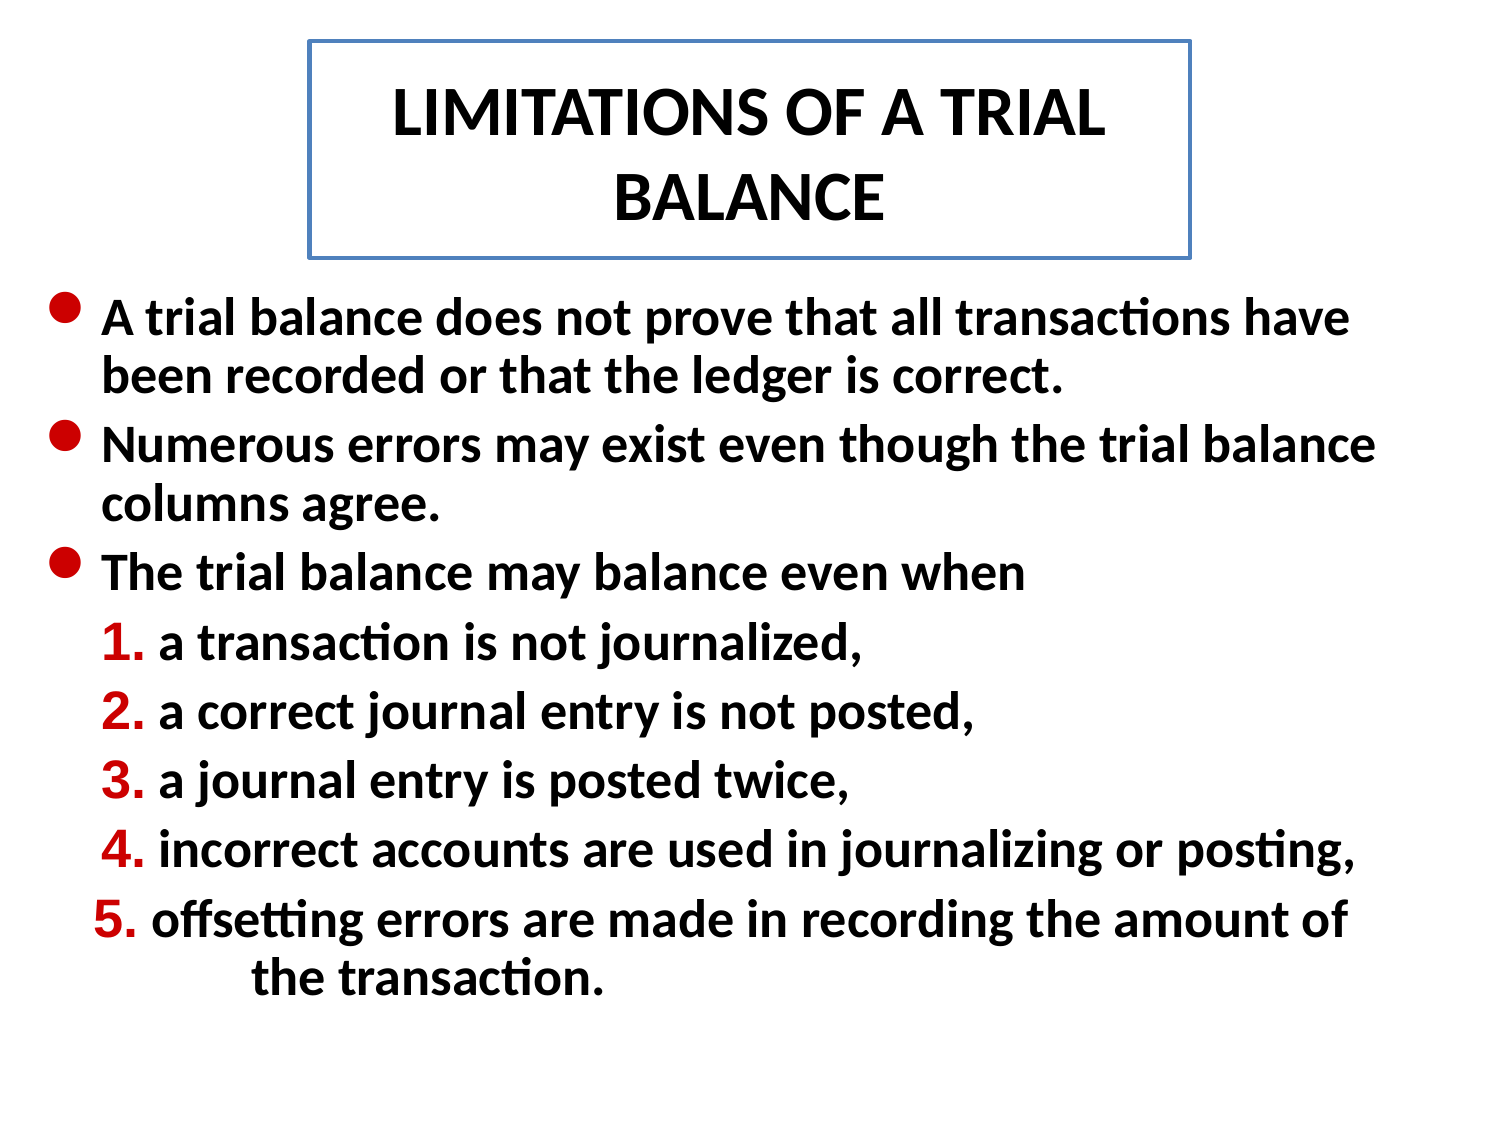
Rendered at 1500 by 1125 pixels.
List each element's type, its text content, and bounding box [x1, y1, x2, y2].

title LIMITATIONS OF A TRIAL BALANCE [307, 39, 1192, 260]
list A trial balance does not prove that all transactions have been recorded or that the ledger is correct. Numerous errors may exist even though the trial balance columns agree. The trial balance may balance even when 1. a transaction is not journalized, 2. a correct journal entry is not posted, 3. a journal entry is posted twice, 4. incorrect accounts are used in journalizing or posting, 5. offsetting errors are made in recording the amount of the transaction. [29, 280, 1471, 1090]
